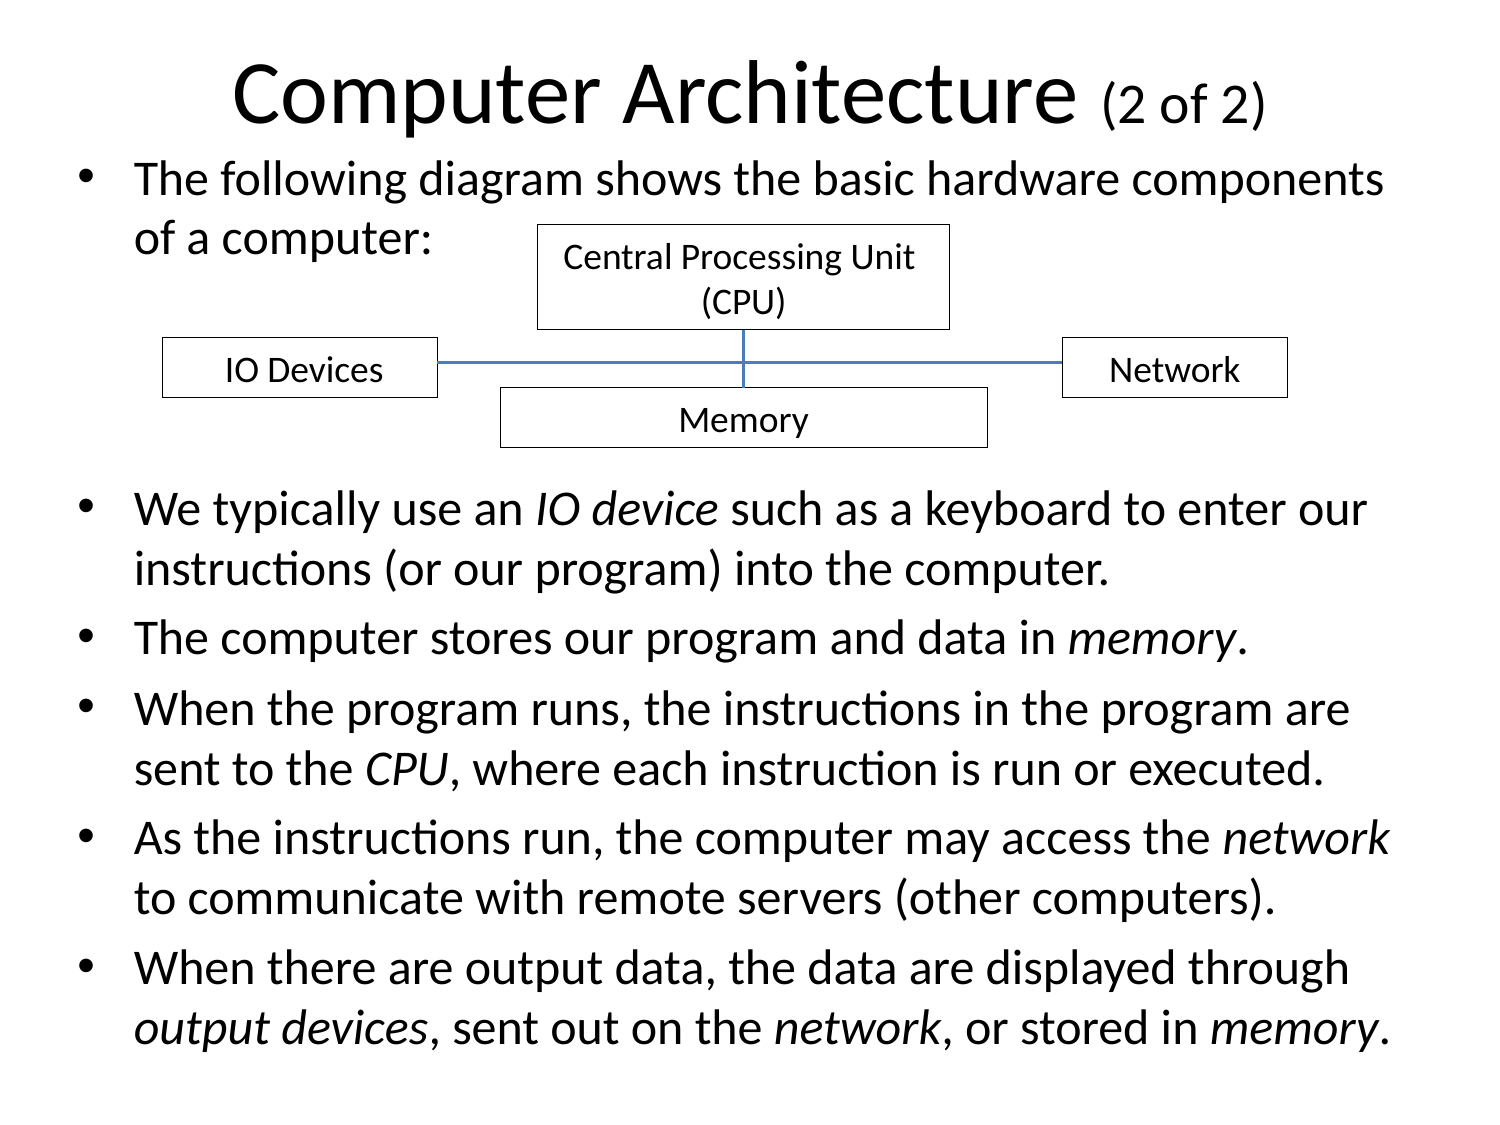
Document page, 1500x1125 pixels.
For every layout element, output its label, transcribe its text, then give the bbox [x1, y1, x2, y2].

title Computer Architecture (2 of 2) [75, 24, 1425, 137]
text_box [162, 224, 1288, 449]
list The following diagram shows the basic hardware components of a computer: We typically use an IO device such as a keyboard to enter our instructions (or our program) into the computer. The computer stores our program and data in memory. When the program runs, the instructions in the program are sent to the CPU, where each instruction is run or executed. As the instructions run, the computer may access the network to communicate with remote servers (other computers). When there are output data, the data are displayed through output devices, sent out on the network, or stored in memory. [62, 137, 1438, 1075]
